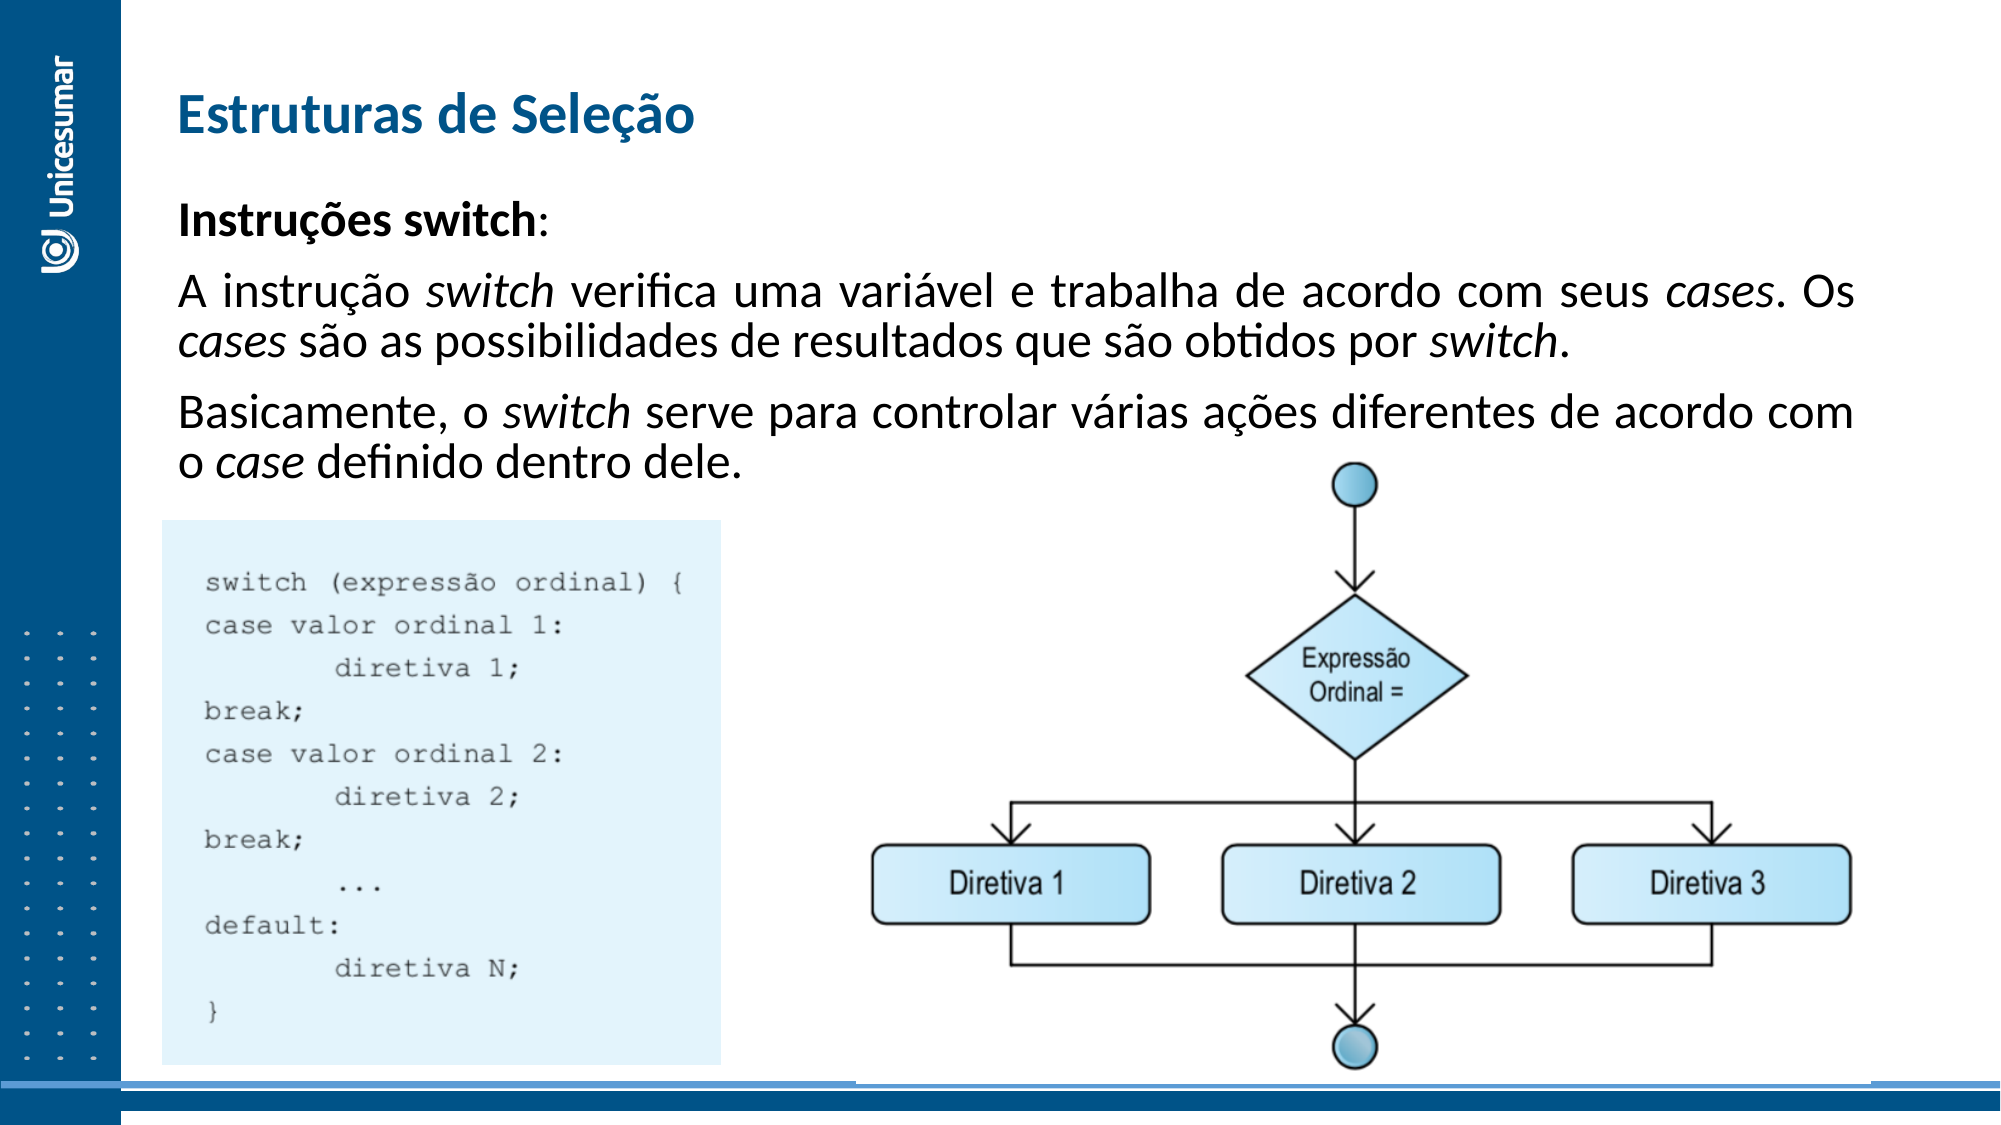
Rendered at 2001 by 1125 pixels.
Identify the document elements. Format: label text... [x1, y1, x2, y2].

picture [24, 631, 111, 1060]
list Instruções switch: A instrução switch verifica uma variável e trabalha de acordo com seus cases. Os cases são as possibilidades de resultados que são obtidos por switch. Basicamente, o switch serve para controlar várias ações diferentes de acordo com o case definido dentro dele. [162, 191, 1871, 531]
picture [42, 56, 79, 273]
picture [856, 425, 1871, 1084]
text_box Estruturas de Seleção [162, 81, 1459, 155]
picture [162, 520, 721, 1065]
